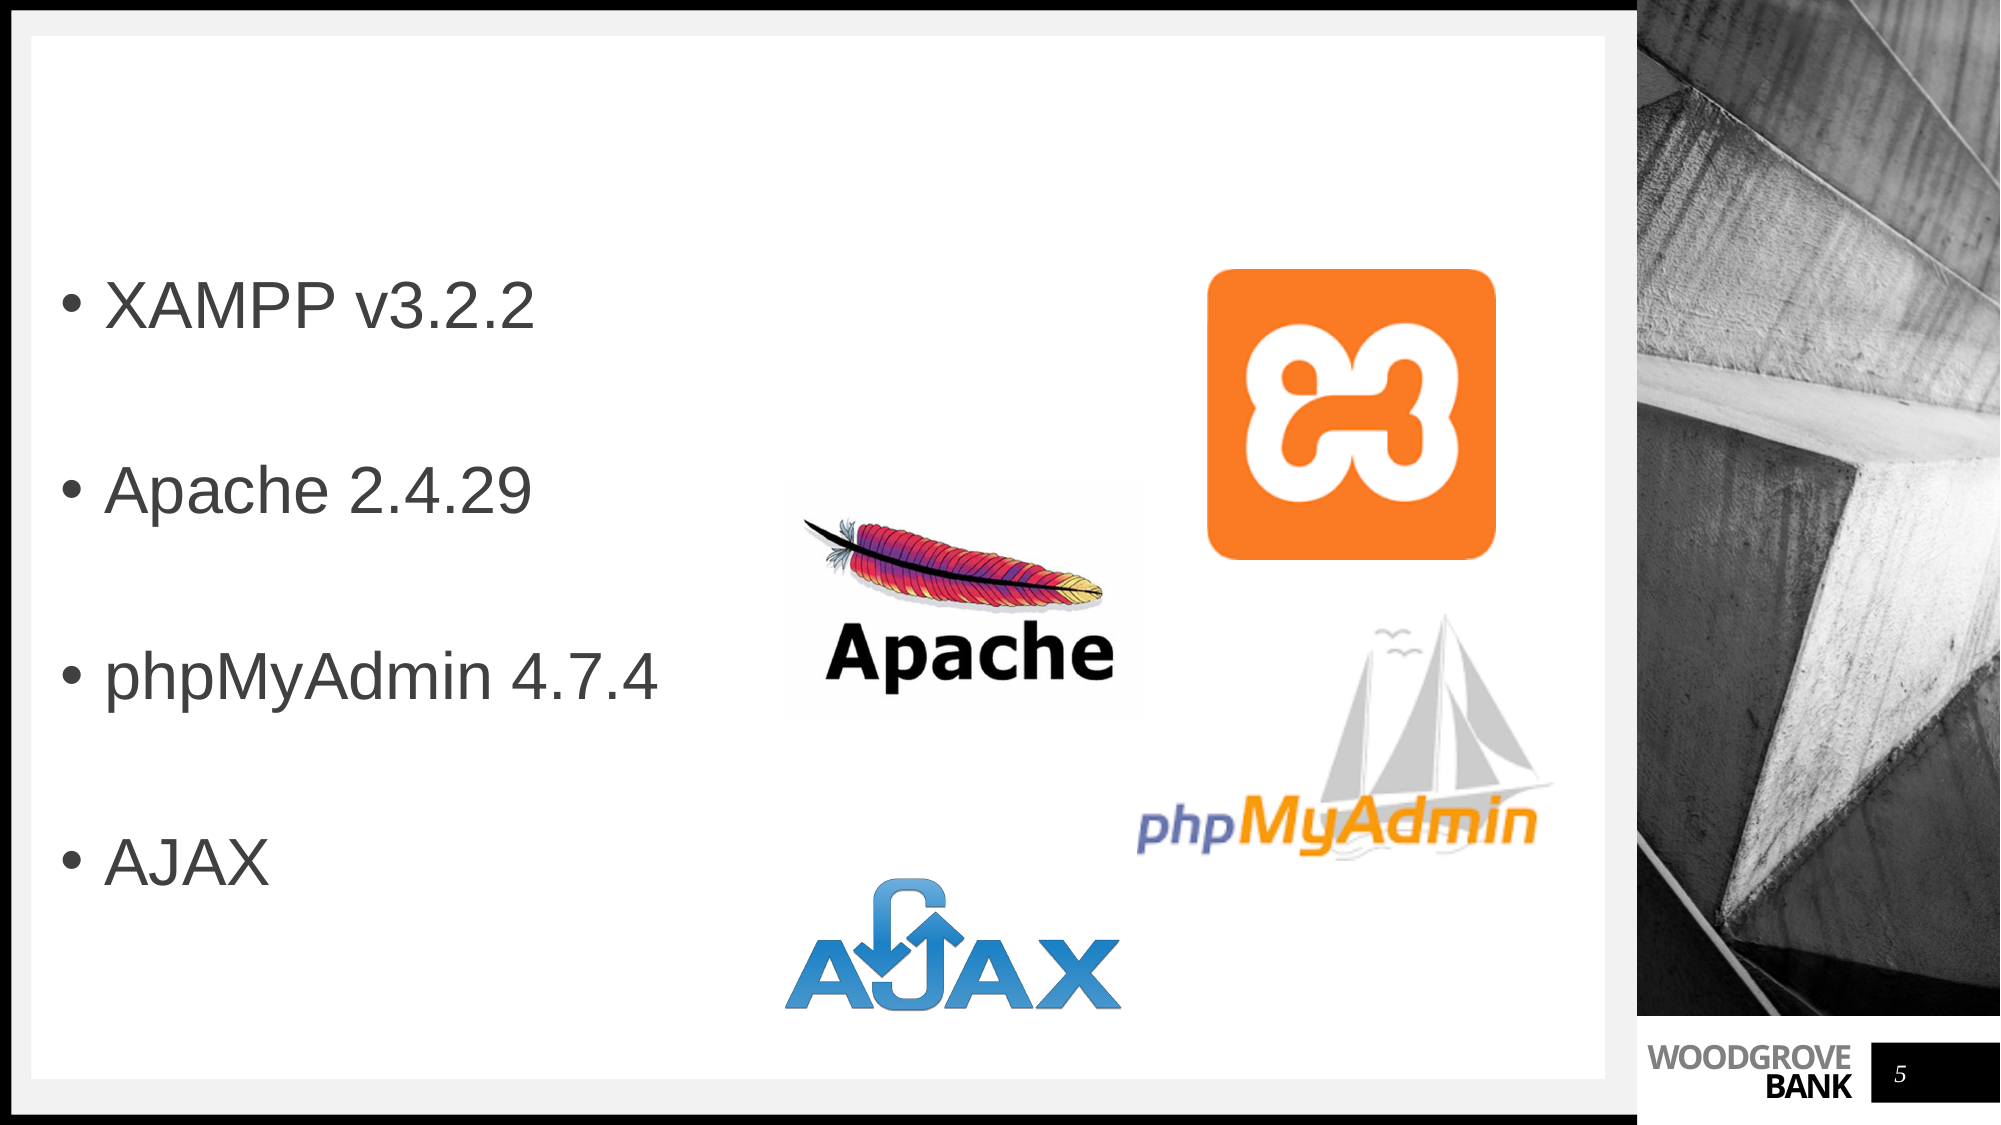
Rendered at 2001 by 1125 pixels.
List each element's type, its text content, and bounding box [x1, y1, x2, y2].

picture [1637, 0, 2000, 1016]
list XAMPP v3.2.2 Apache 2.4.29 phpMyAdmin 4.7.4 AJAX [31, 35, 1606, 1080]
picture [774, 866, 1131, 1022]
picture [1207, 269, 1496, 560]
picture [781, 483, 1554, 861]
slide_number 5 [1877, 1050, 1924, 1096]
